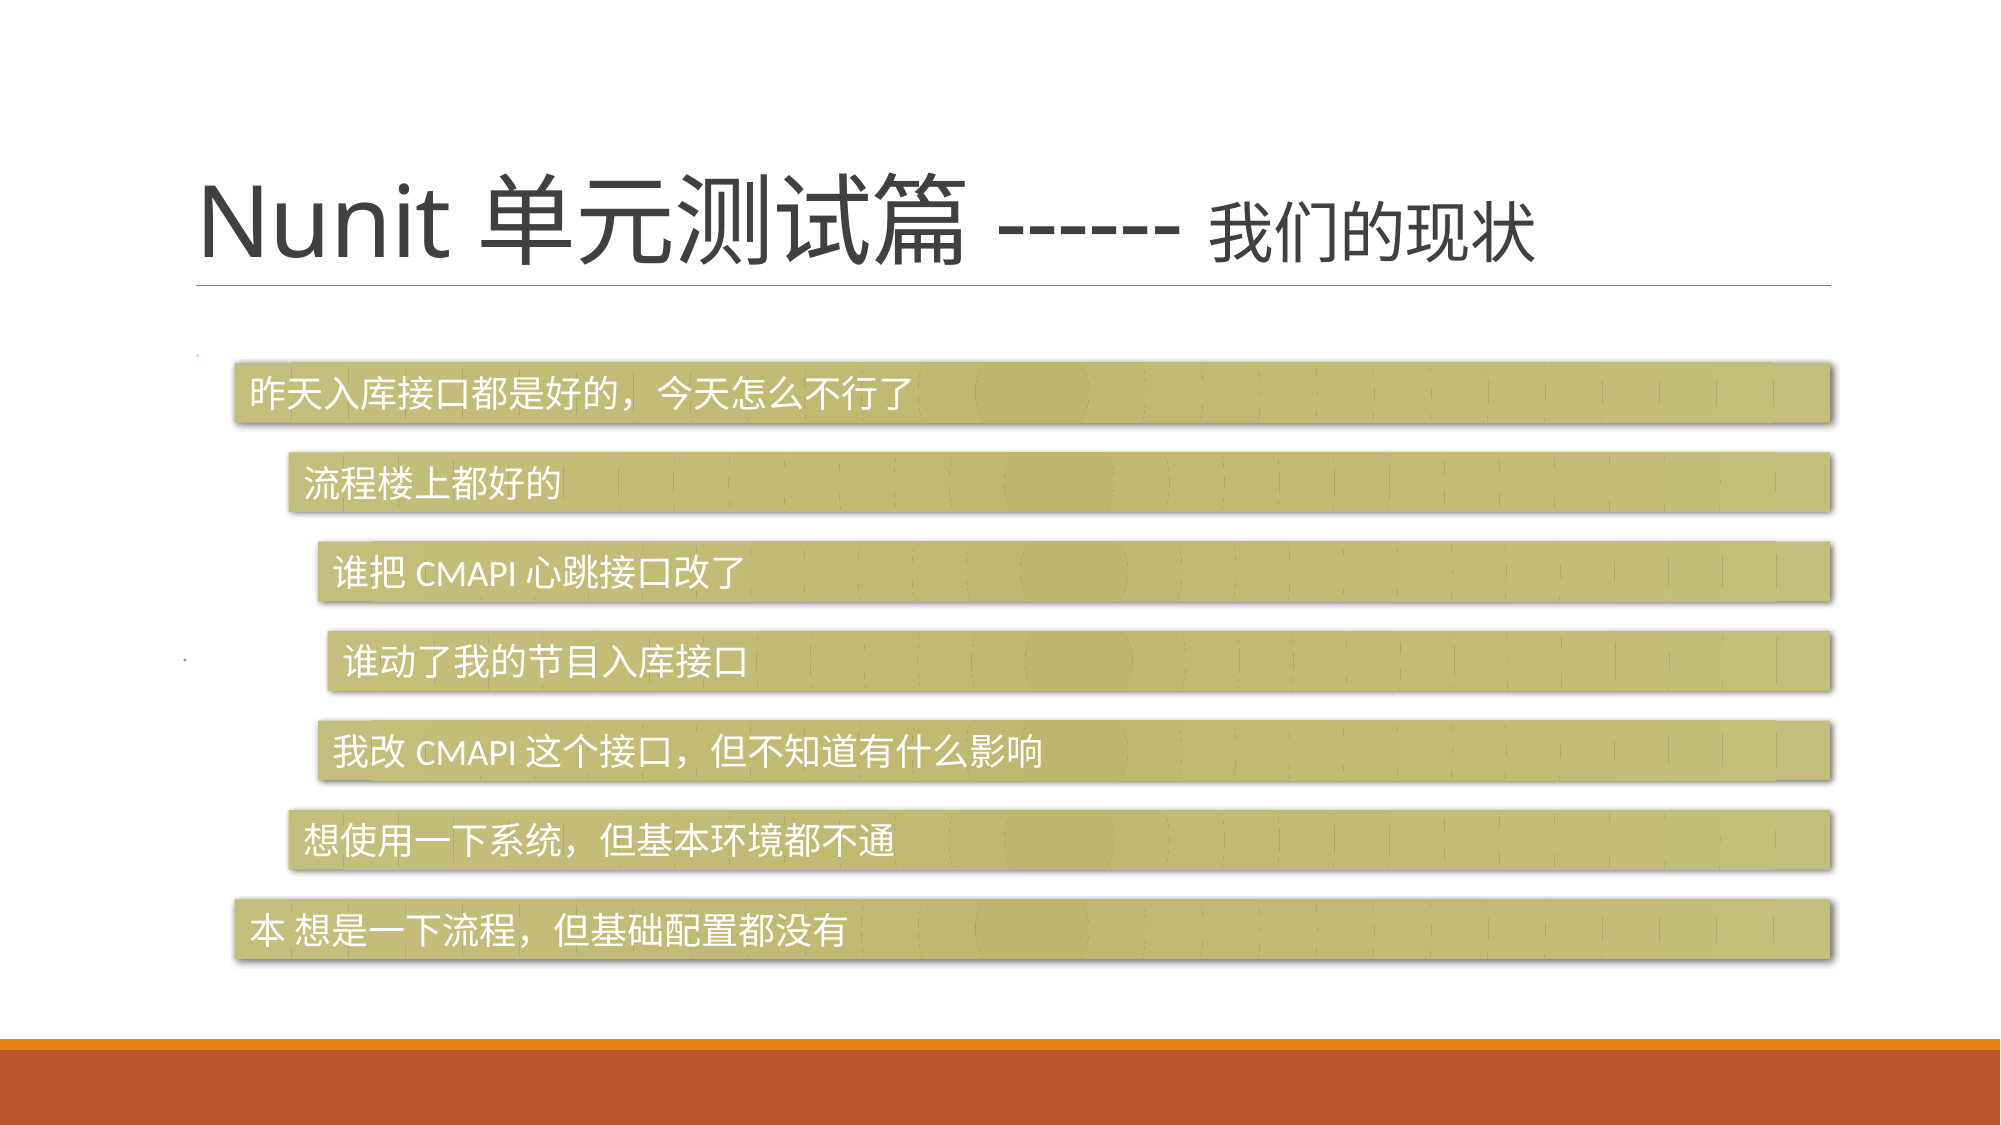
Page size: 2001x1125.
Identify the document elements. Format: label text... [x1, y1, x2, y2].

title Nunit单元测试篇------我们的现状 [180, 47, 1830, 285]
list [179, 306, 1831, 964]
